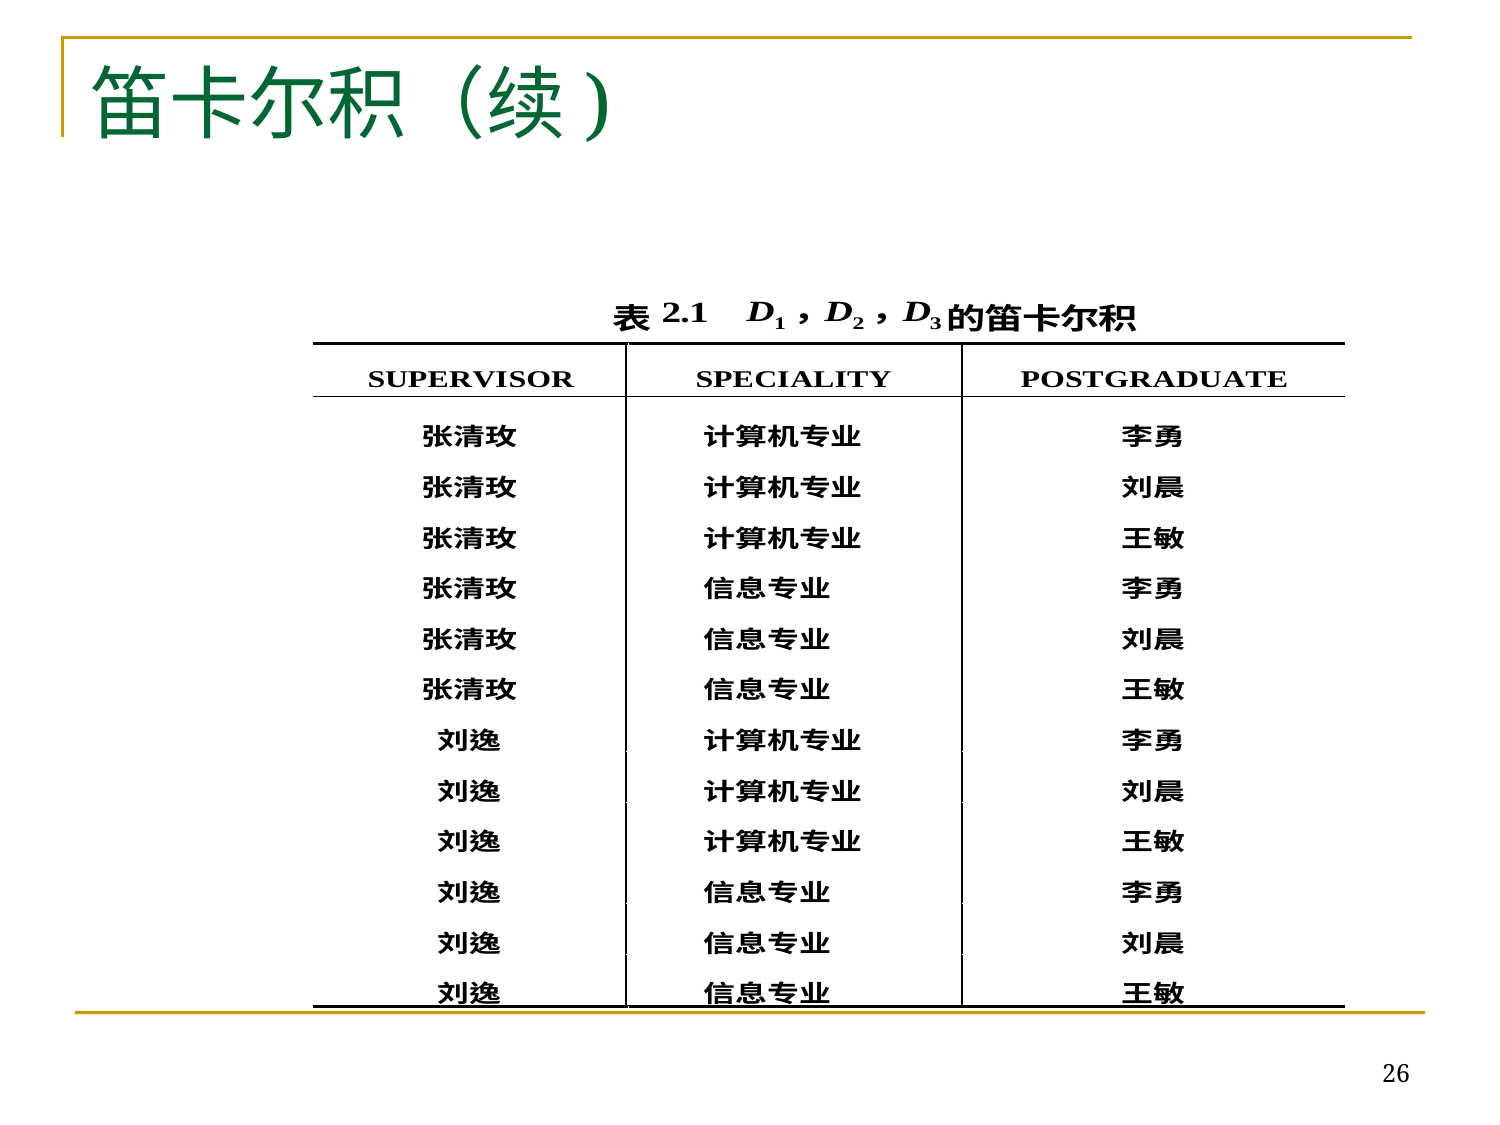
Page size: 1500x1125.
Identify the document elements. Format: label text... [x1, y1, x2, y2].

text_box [162, 249, 1500, 1063]
slide_number 26 [1074, 1071, 1425, 1100]
title 笛卡尔积（续) [75, 45, 1425, 233]
